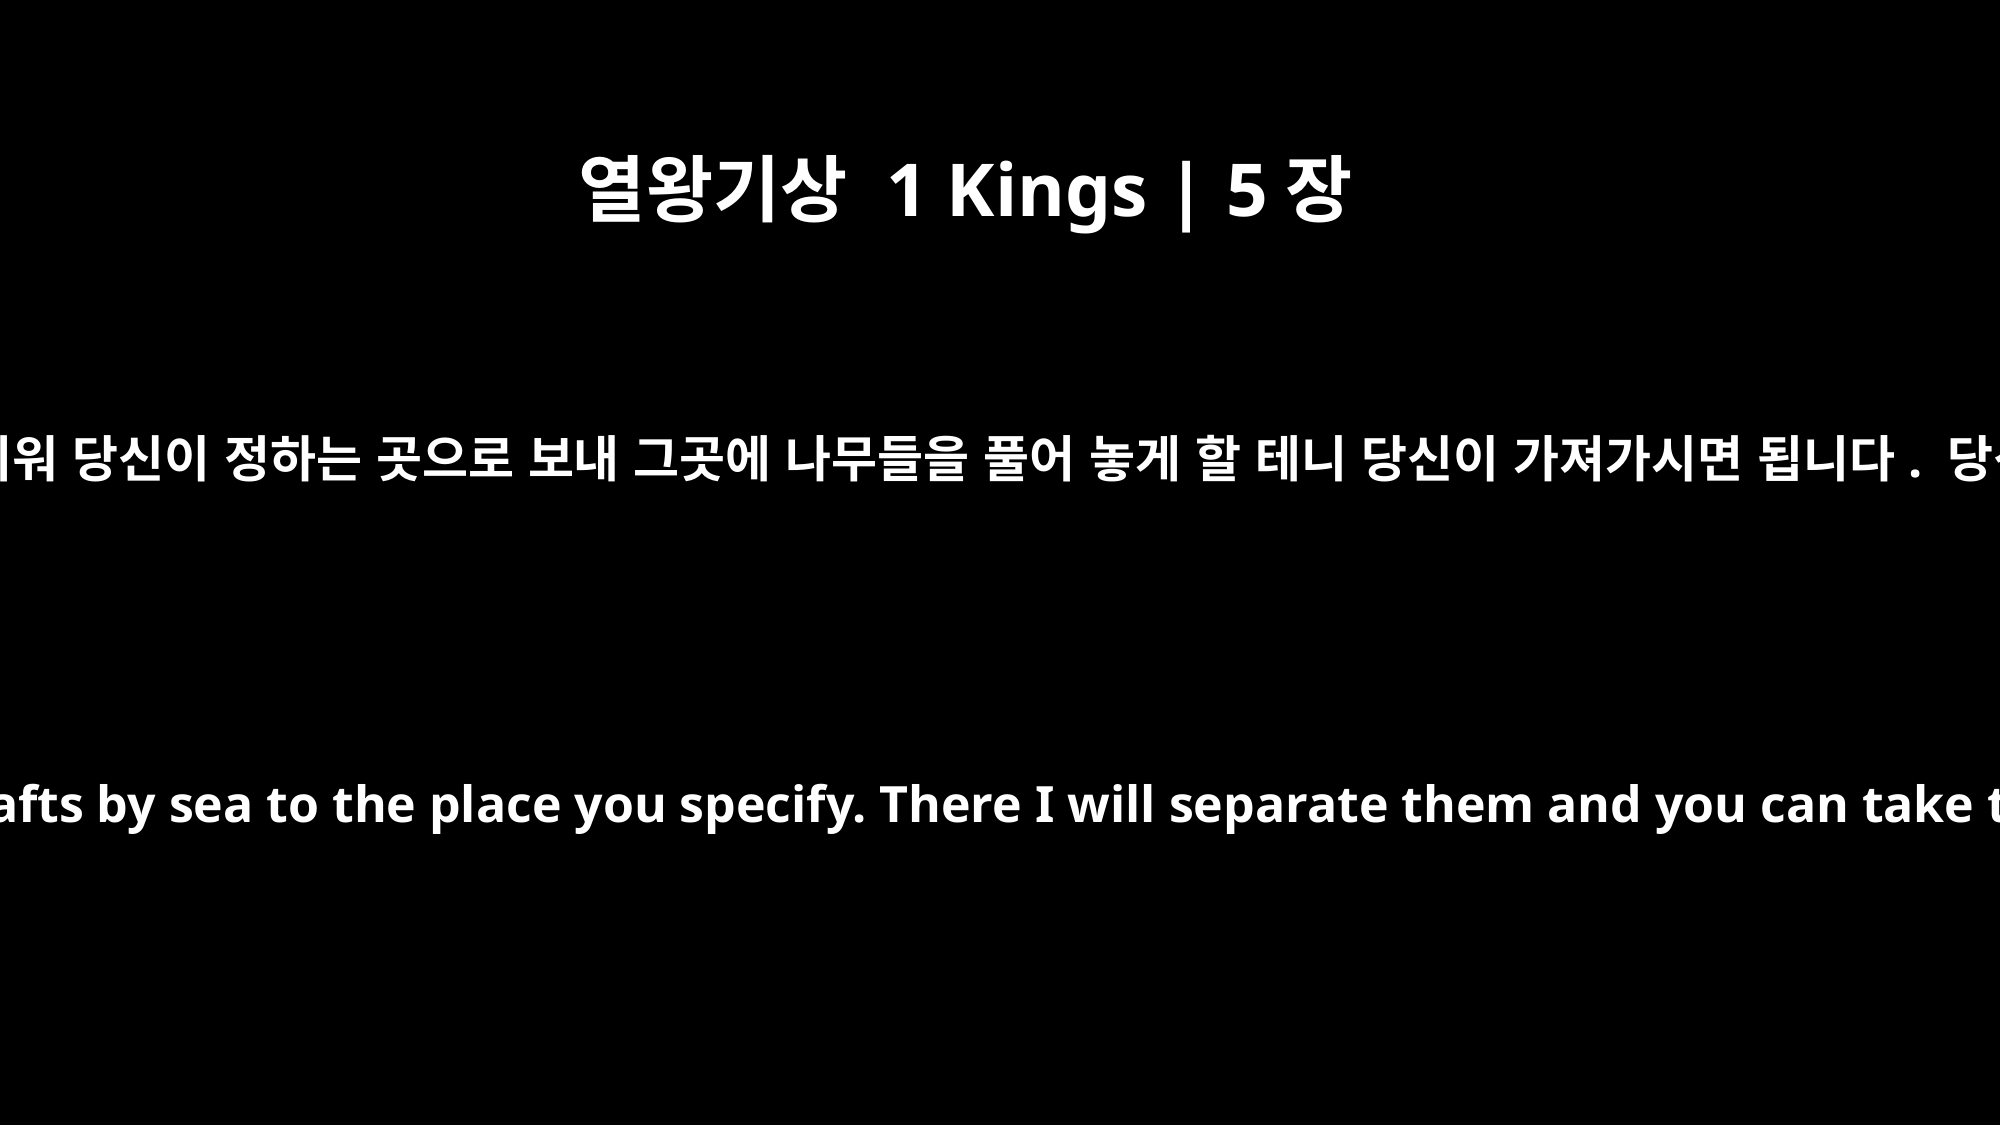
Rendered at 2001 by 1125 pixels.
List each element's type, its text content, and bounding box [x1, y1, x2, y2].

text_box 열왕기상 1 Kings | 5장 [564, 136, 1368, 239]
text_box My men will haul them down from Lebanon to the sea, and I will float them in rafts by sea to the place you specify. There I will separate them and you can take them away. And you are to grant my wish by providing food for my royal household." [0, 764, 2000, 900]
text_box 9 내 종들이 그것들을 레바논에서 바다로 나르면 내가 바다에 뗏목으로 띄워 당신이 정하는 곳으로 보내 그곳에 나무들을 풀어 놓게 할 테니 당신이 가져가시면 됩니다. 당신은 내 요구를 들어주어 내 왕실에 양식을 보내 주시기 바랍니다.” [0, 359, 2000, 495]
